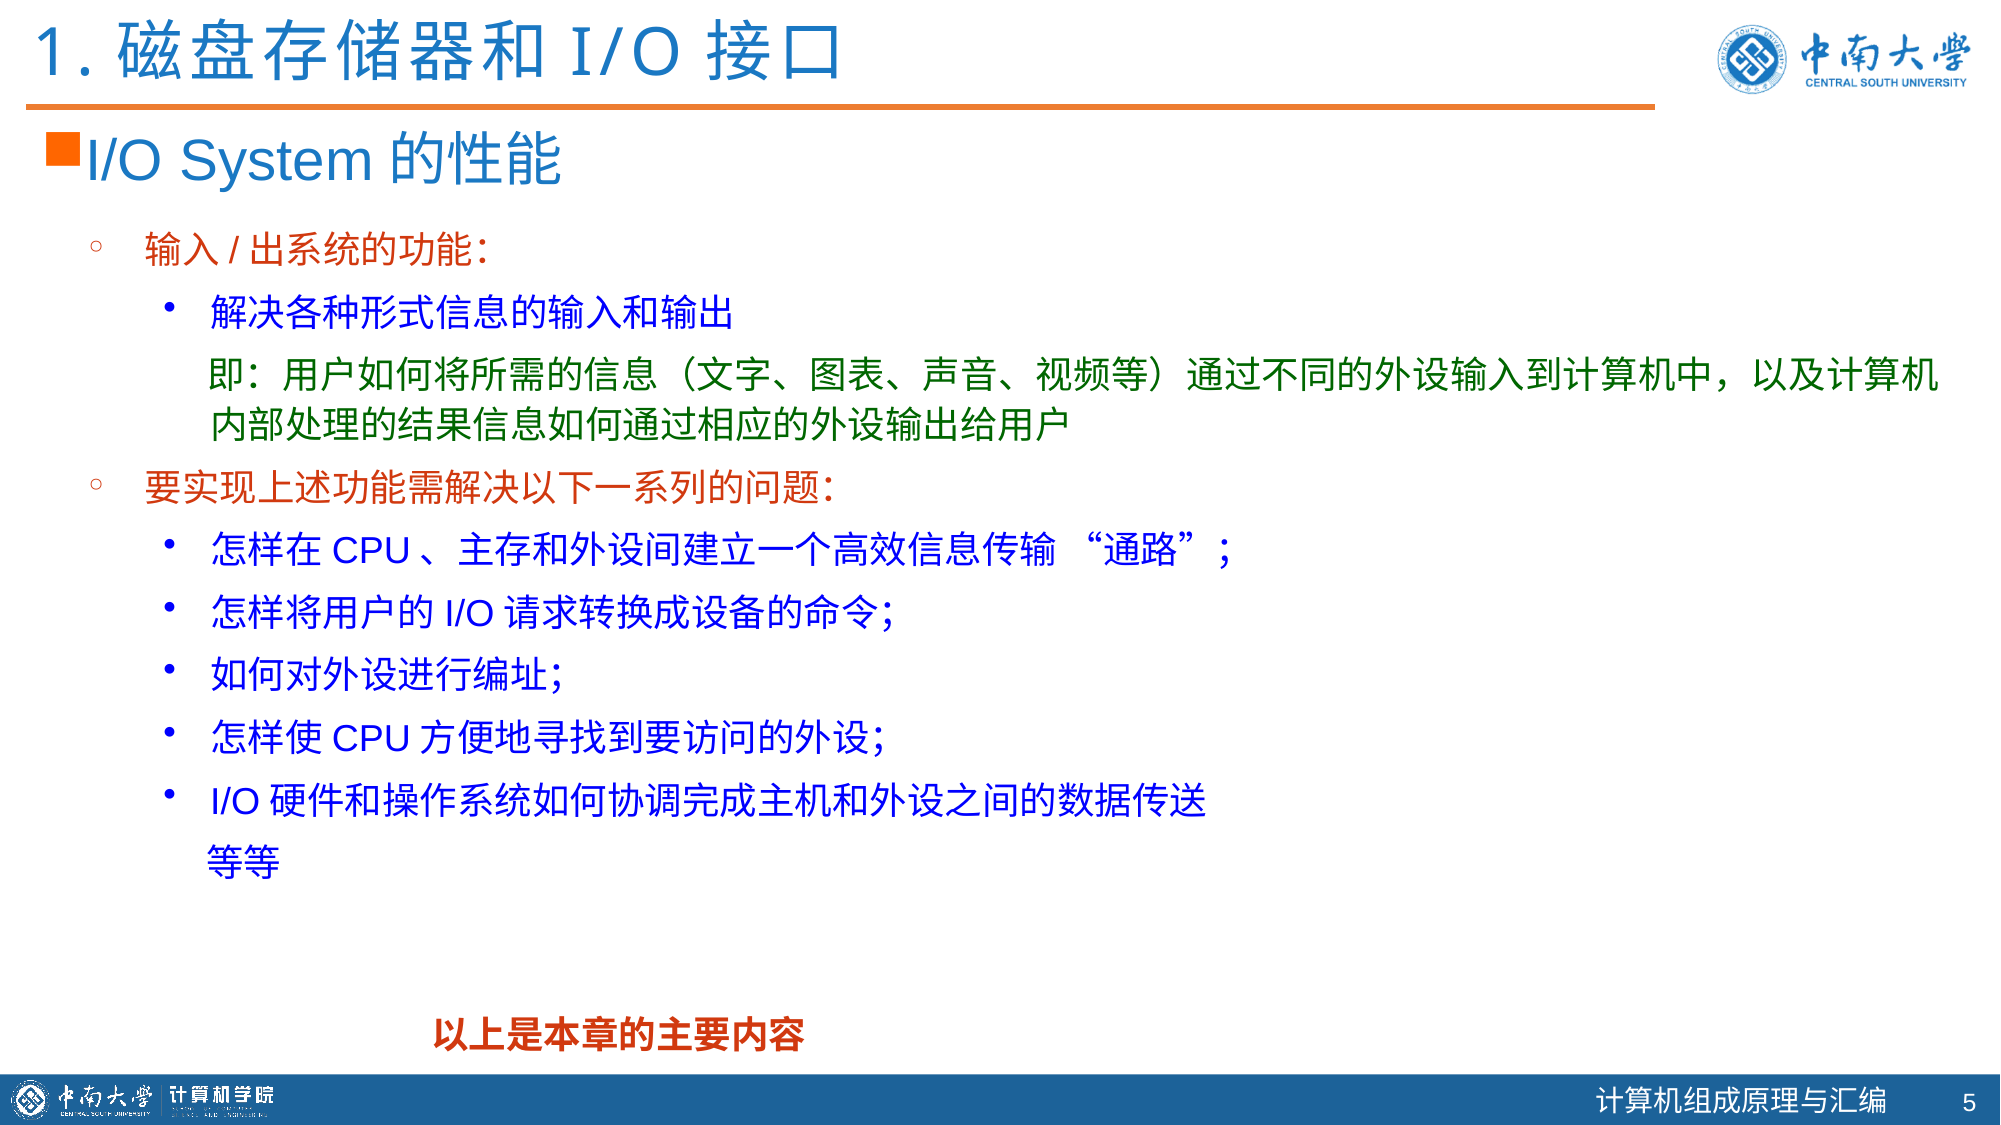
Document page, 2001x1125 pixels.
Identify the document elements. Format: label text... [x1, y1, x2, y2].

picture [1708, 19, 1982, 99]
picture [0, 1080, 299, 1120]
list I/O System的性能 [26, 114, 1968, 218]
slide_number 4 [1916, 1079, 1992, 1124]
text_box 输入/出系统的功能： 解决各种形式信息的输入和输出 即：用户如何将所需的信息（文字、图表、声音、视频等）通过不同的外设输入到计算机中，以及计算机内部处理的结果信息如何通过相应的外设输出给用户 要实现上述功能需解决以下一系列的问题： 怎样在CPU、主存和外设间建立一个高效信息传输 “通路”； 怎样将用户的I/O请求转换成设备的命令； 如何对外设进行编址； 怎样使CPU方便地寻找到要访问的外设； I/O硬件和操作系统如何协调完成主机和外设之间的数据传送 等等 [78, 217, 1950, 889]
list 1.磁盘存储器和I/O接口 [17, 10, 1615, 83]
text_box 以上是本章的主要内容 [416, 1003, 1286, 1064]
